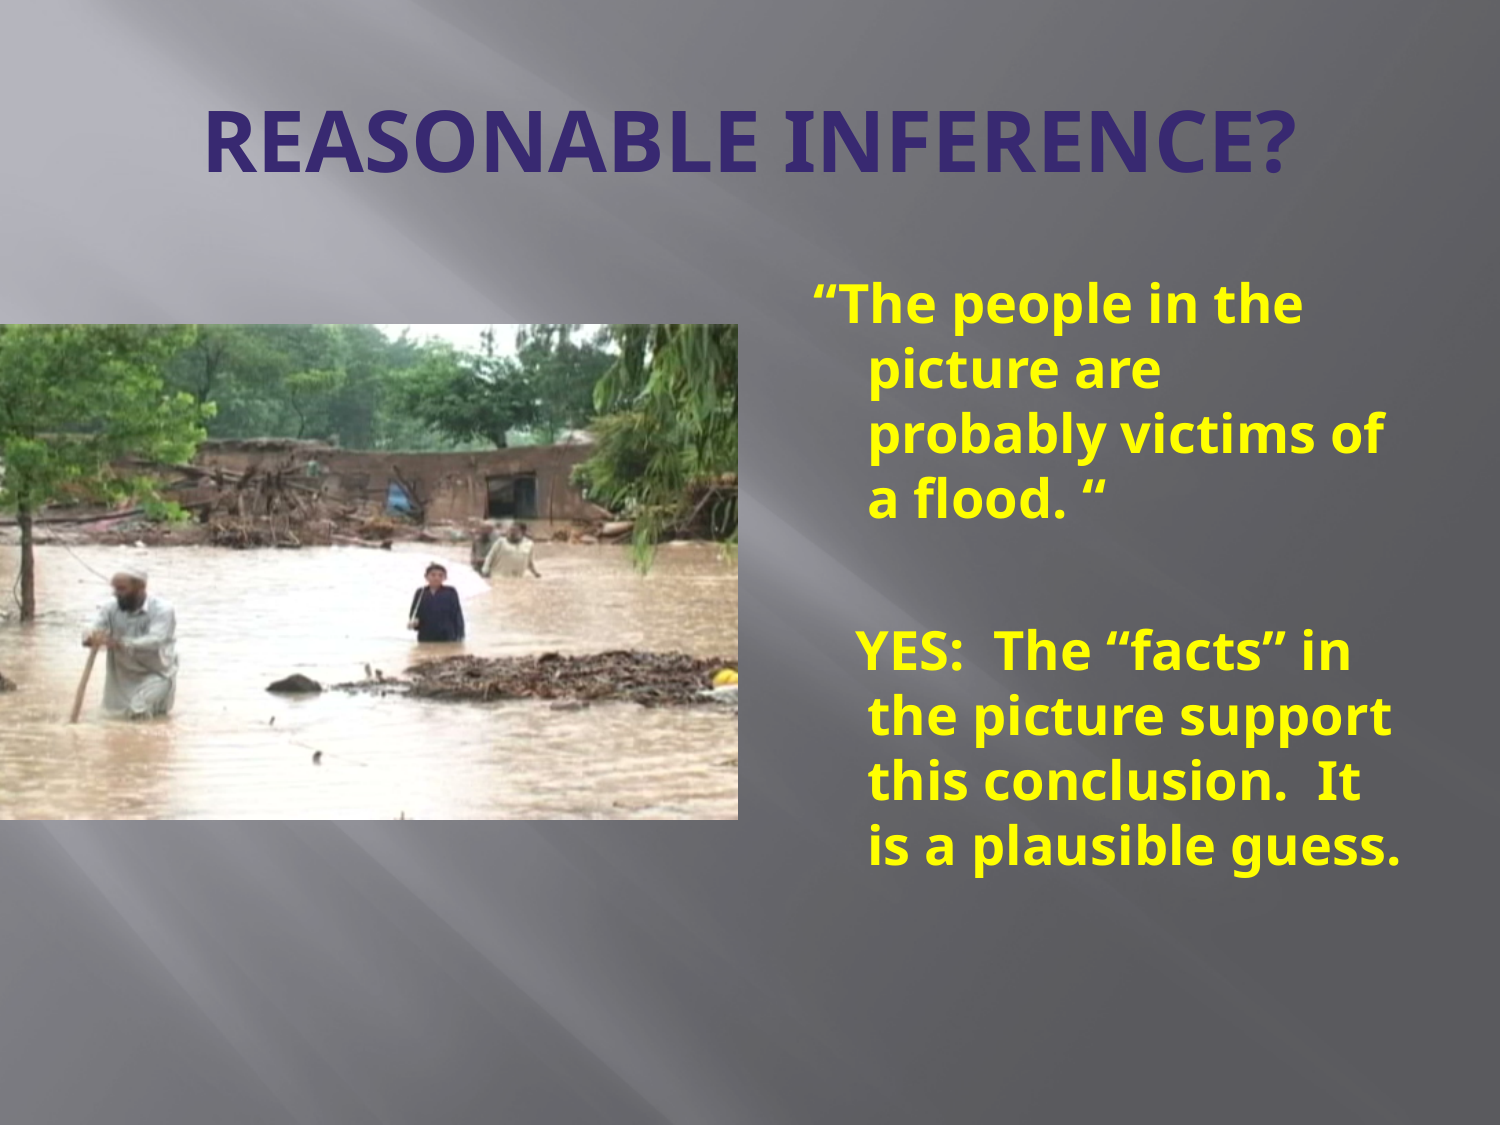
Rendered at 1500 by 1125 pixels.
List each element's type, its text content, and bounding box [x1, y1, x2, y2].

title REASONABLE INFERENCE? [75, 45, 1425, 233]
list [0, 324, 738, 821]
list “The people in the picture are probably victims of a flood. “ YES: The “facts” in the picture support this conclusion. It is a plausible guess. [762, 262, 1425, 1005]
